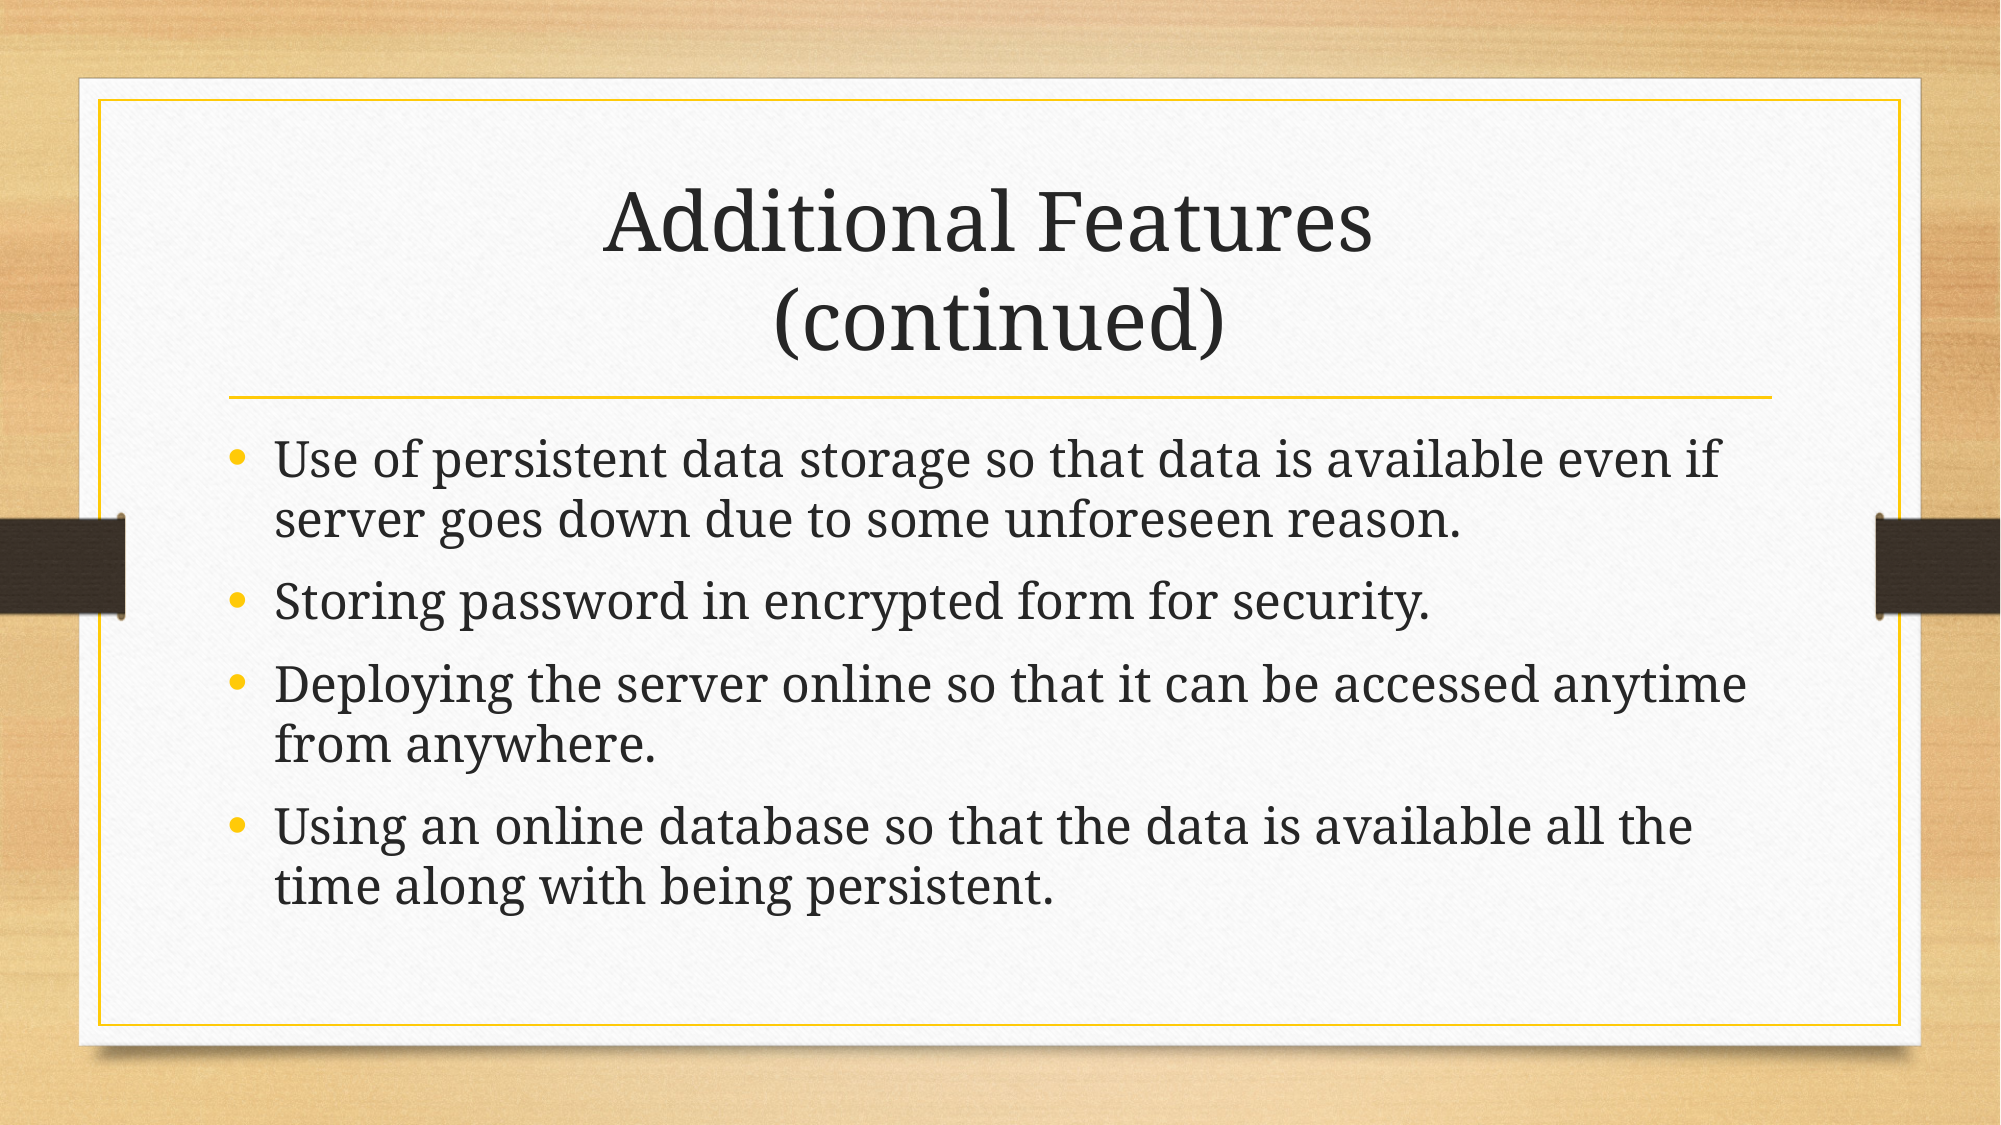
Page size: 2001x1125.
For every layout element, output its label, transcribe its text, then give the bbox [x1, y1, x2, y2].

title Additional Features (continued) [212, 161, 1788, 375]
picture [0, 0, 2001, 1125]
list Use of persistent data storage so that data is available even if server goes down due to some unforeseen reason. Storing password in encrypted form for security. Deploying the server online so that it can be accessed anytime from anywhere. Using an online database so that the data is available all the time along with being persistent. [212, 419, 1788, 964]
